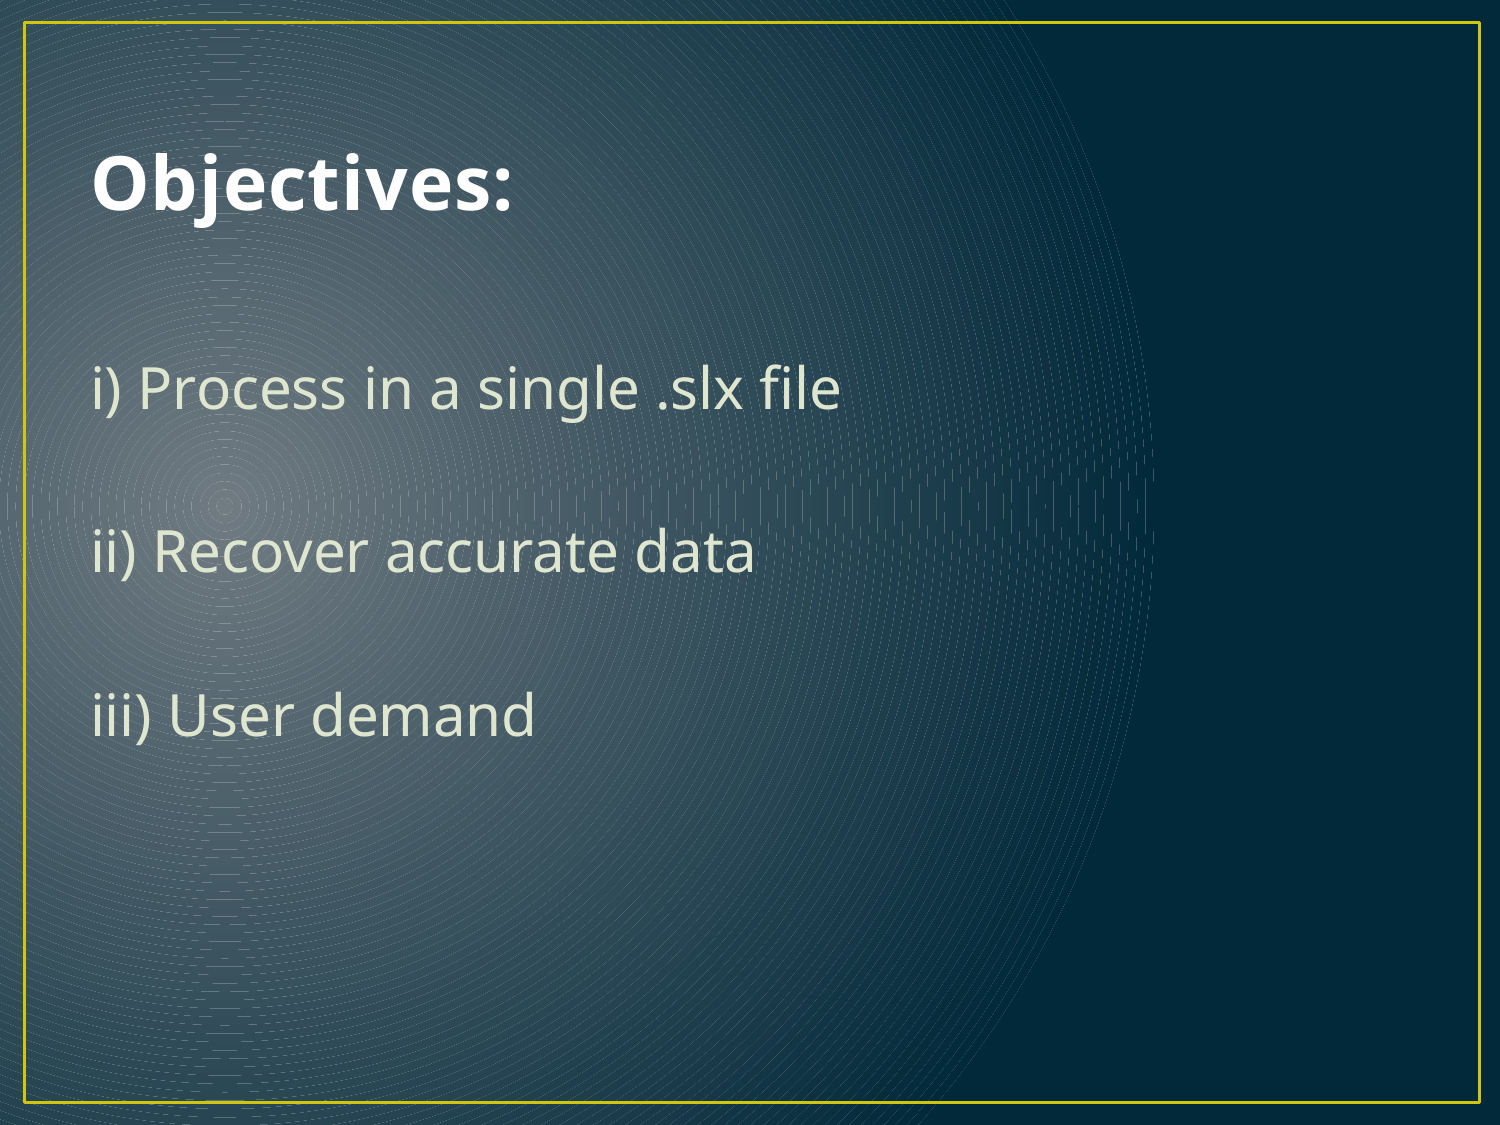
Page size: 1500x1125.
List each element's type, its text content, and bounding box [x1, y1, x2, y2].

list i) Process in a single .slx file ii) Recover accurate data iii) User demand [75, 262, 1425, 1005]
title Objectives: [75, 45, 1425, 233]
